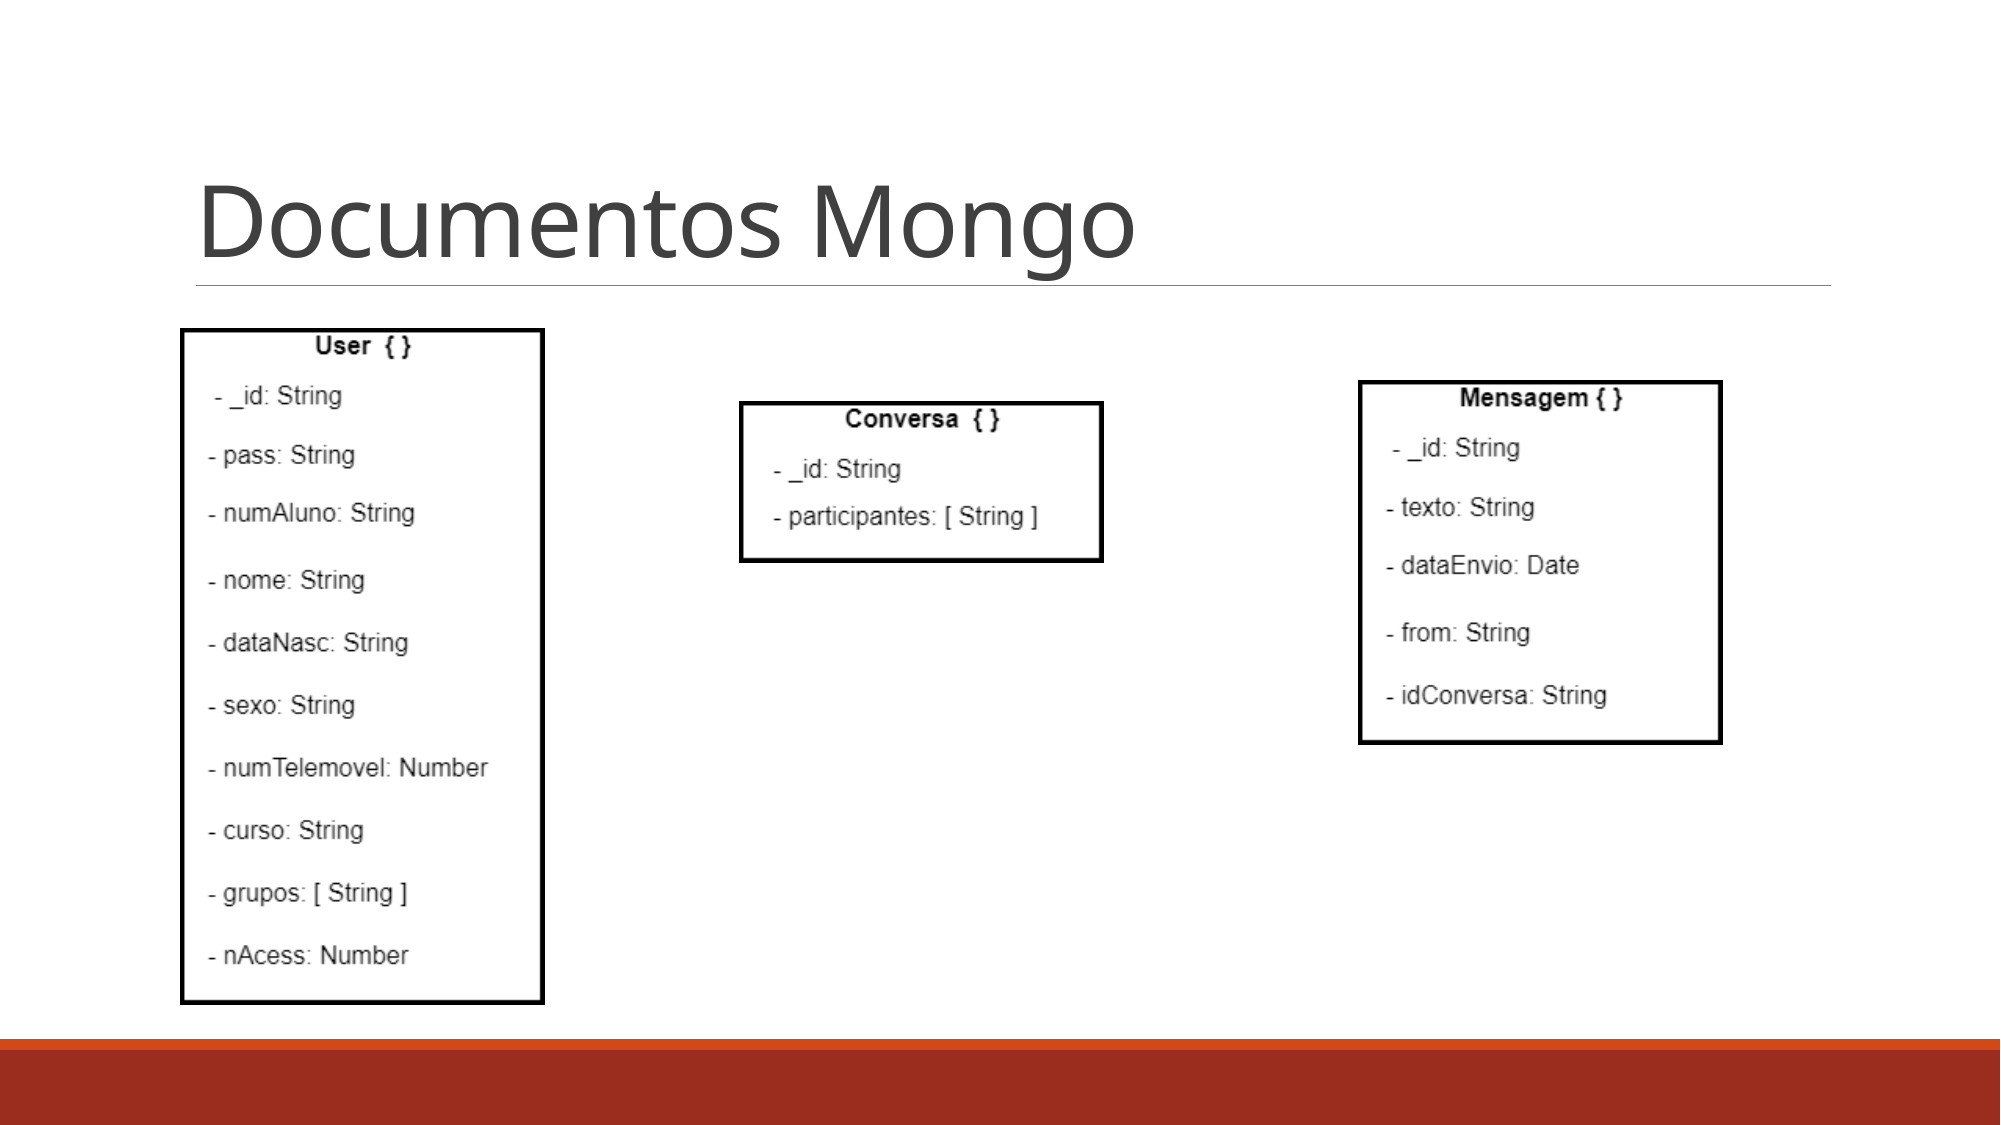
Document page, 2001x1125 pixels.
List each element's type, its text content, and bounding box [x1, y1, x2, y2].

title Documentos Mongo [180, 47, 1830, 285]
picture [739, 401, 1105, 563]
picture [179, 327, 545, 1006]
picture [1357, 379, 1723, 746]
